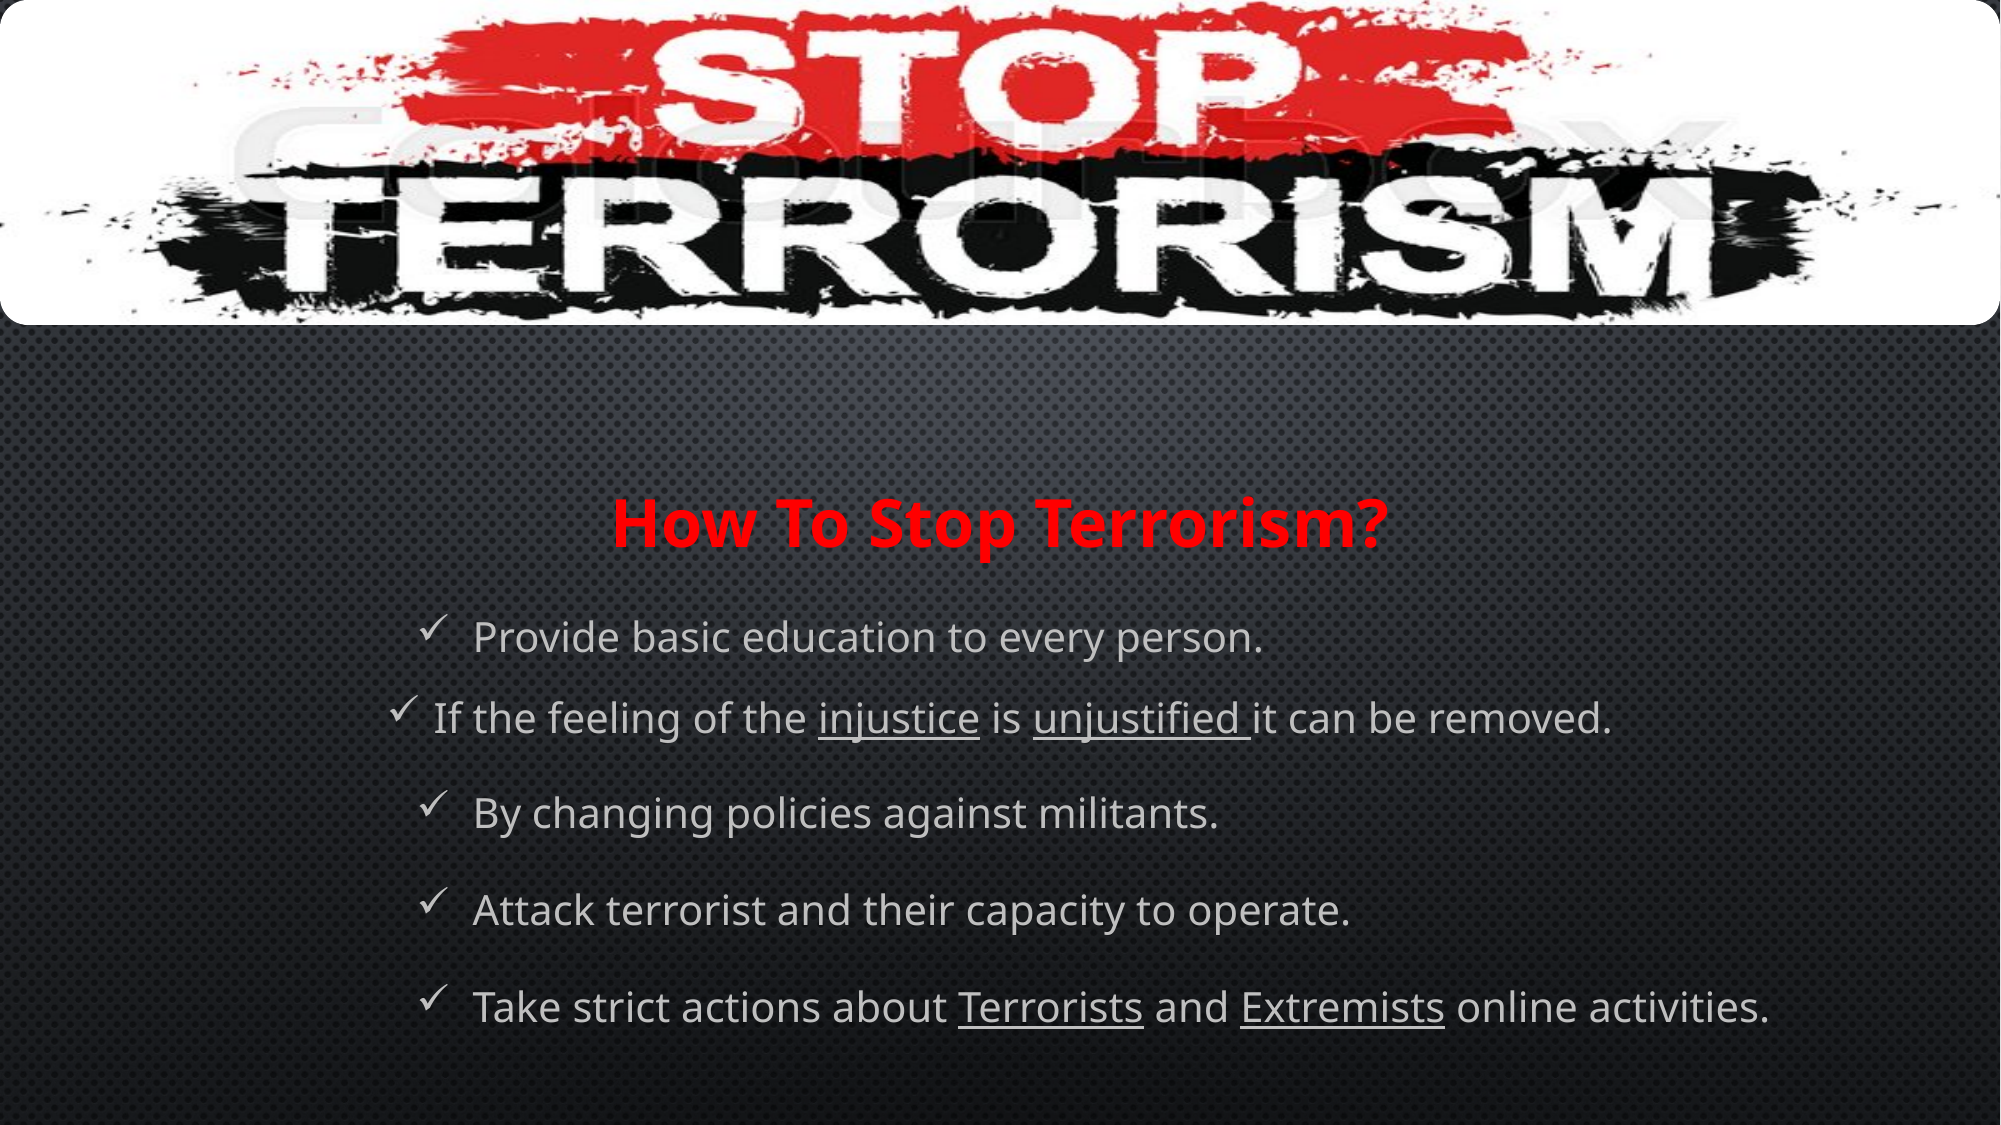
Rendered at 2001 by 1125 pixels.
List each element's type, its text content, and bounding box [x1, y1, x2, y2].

table_header Take strict actions about Terrorists and Extremists online activities. [401, 970, 1893, 1042]
table_header By changing policies against militants. [401, 776, 1667, 848]
table_header Attack terrorist and their capacity to operate. [401, 873, 1735, 945]
table_header If the feeling of the injustice is unjustified it can be removed. [367, 682, 1633, 754]
table_header How To Stop Terrorism? [0, 469, 2000, 575]
table_header Provide basic education to every person. [401, 601, 1667, 673]
picture [0, 0, 2000, 326]
